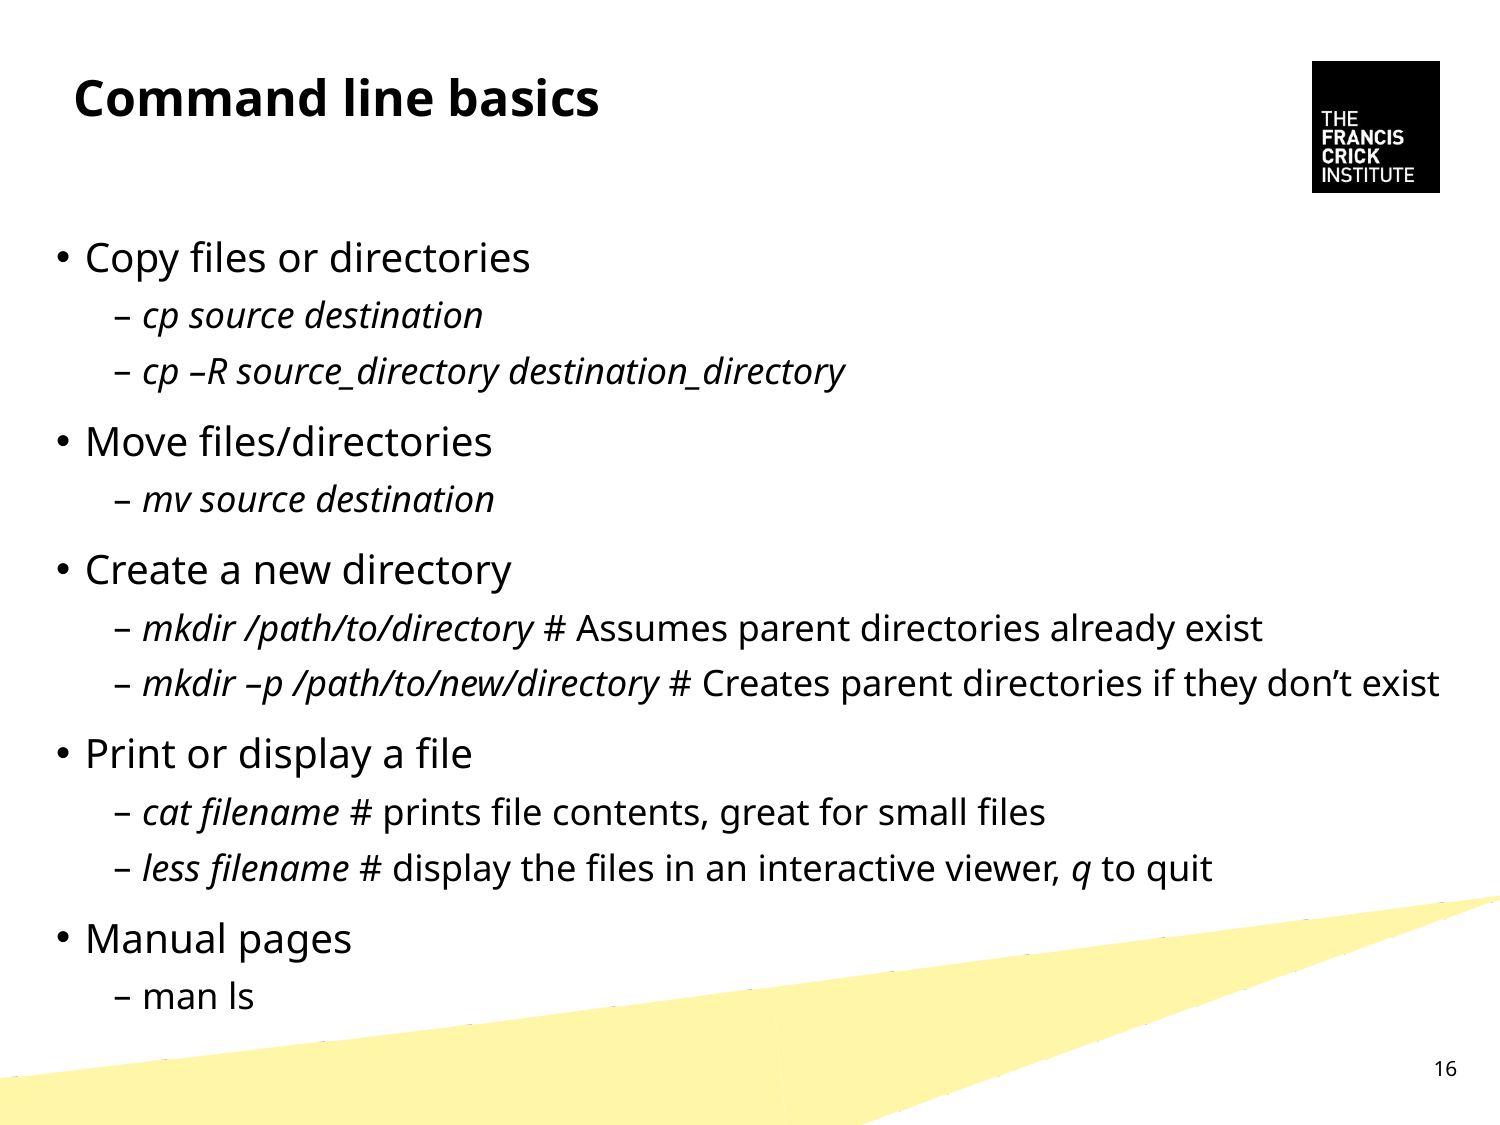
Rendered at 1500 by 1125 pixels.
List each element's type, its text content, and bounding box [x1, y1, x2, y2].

slide_number 16 [1393, 1039, 1473, 1100]
picture [1312, 61, 1440, 193]
title Command line basics [58, 58, 1171, 208]
list Copy files or directories cp source destination cp –R source_directory destination_directory Move files/directories mv source destination Create a new directory mkdir /path/to/directory # Assumes parent directories already exist mkdir –p /path/to/new/directory # Creates parent directories if they don’t exist Print or display a file cat filename # prints file contents, great for small files less filename # display the files in an interactive viewer, q to quit Manual pages man ls [56, 231, 1444, 1066]
